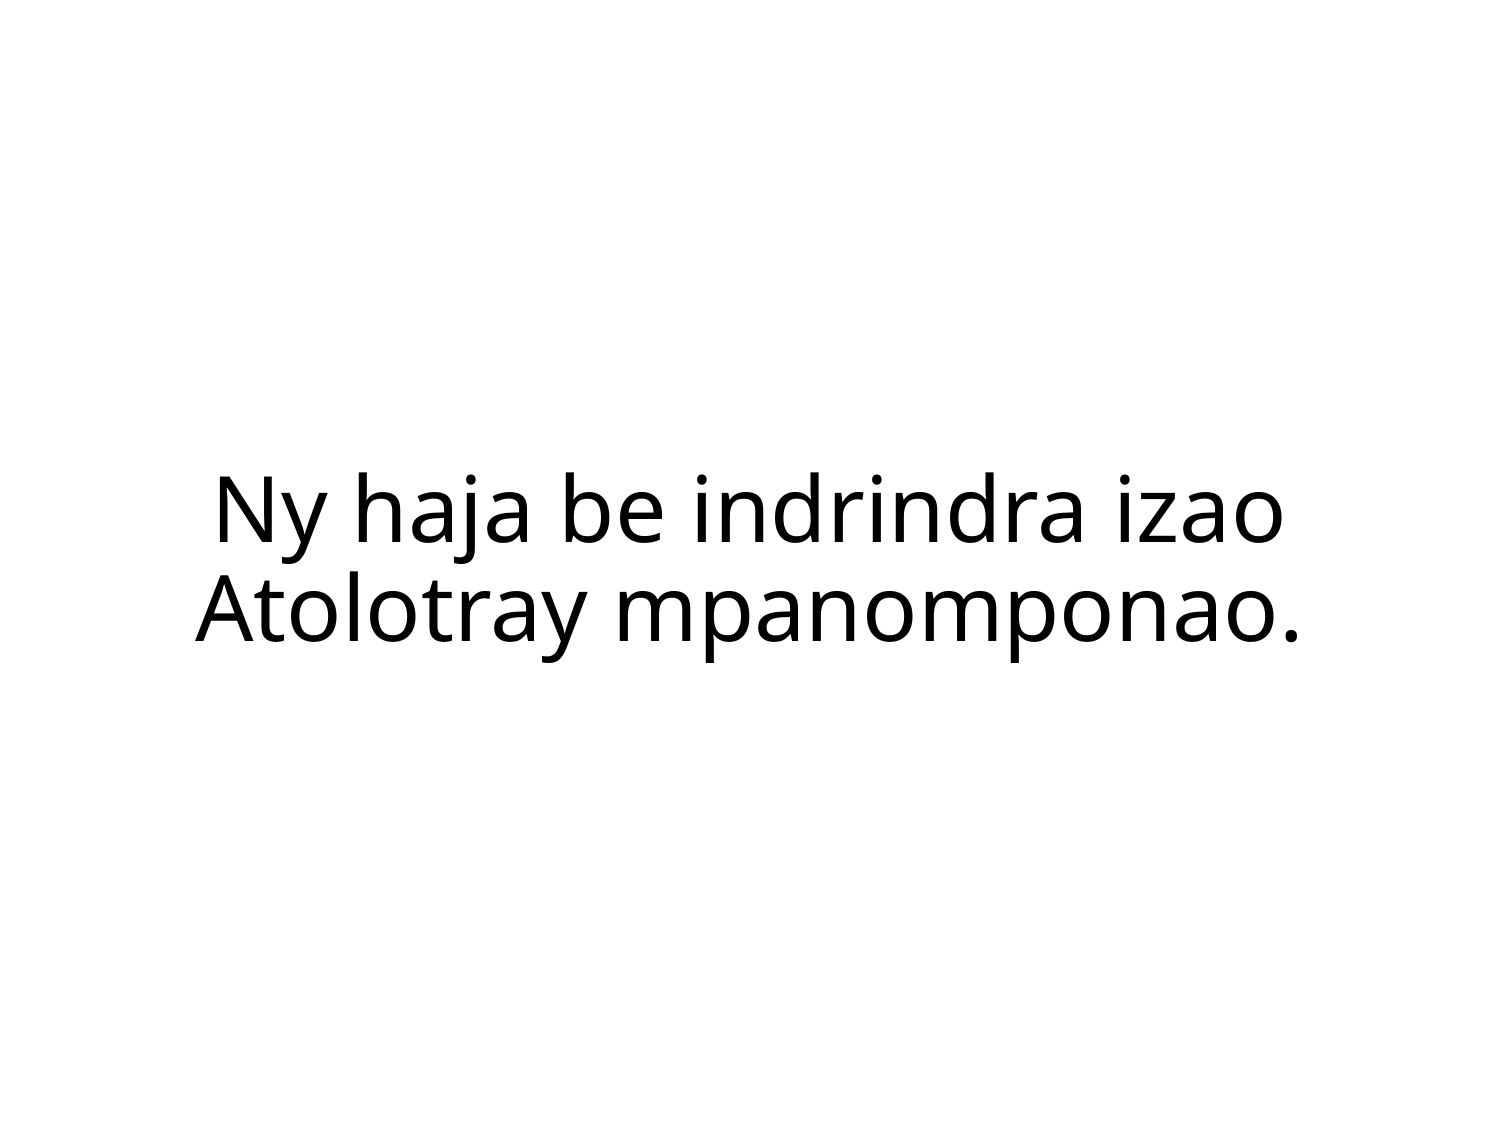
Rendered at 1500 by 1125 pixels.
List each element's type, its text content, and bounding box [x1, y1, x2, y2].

title Ny haja be indrindra izao Atolotray mpanomponao. [103, 453, 1397, 672]
